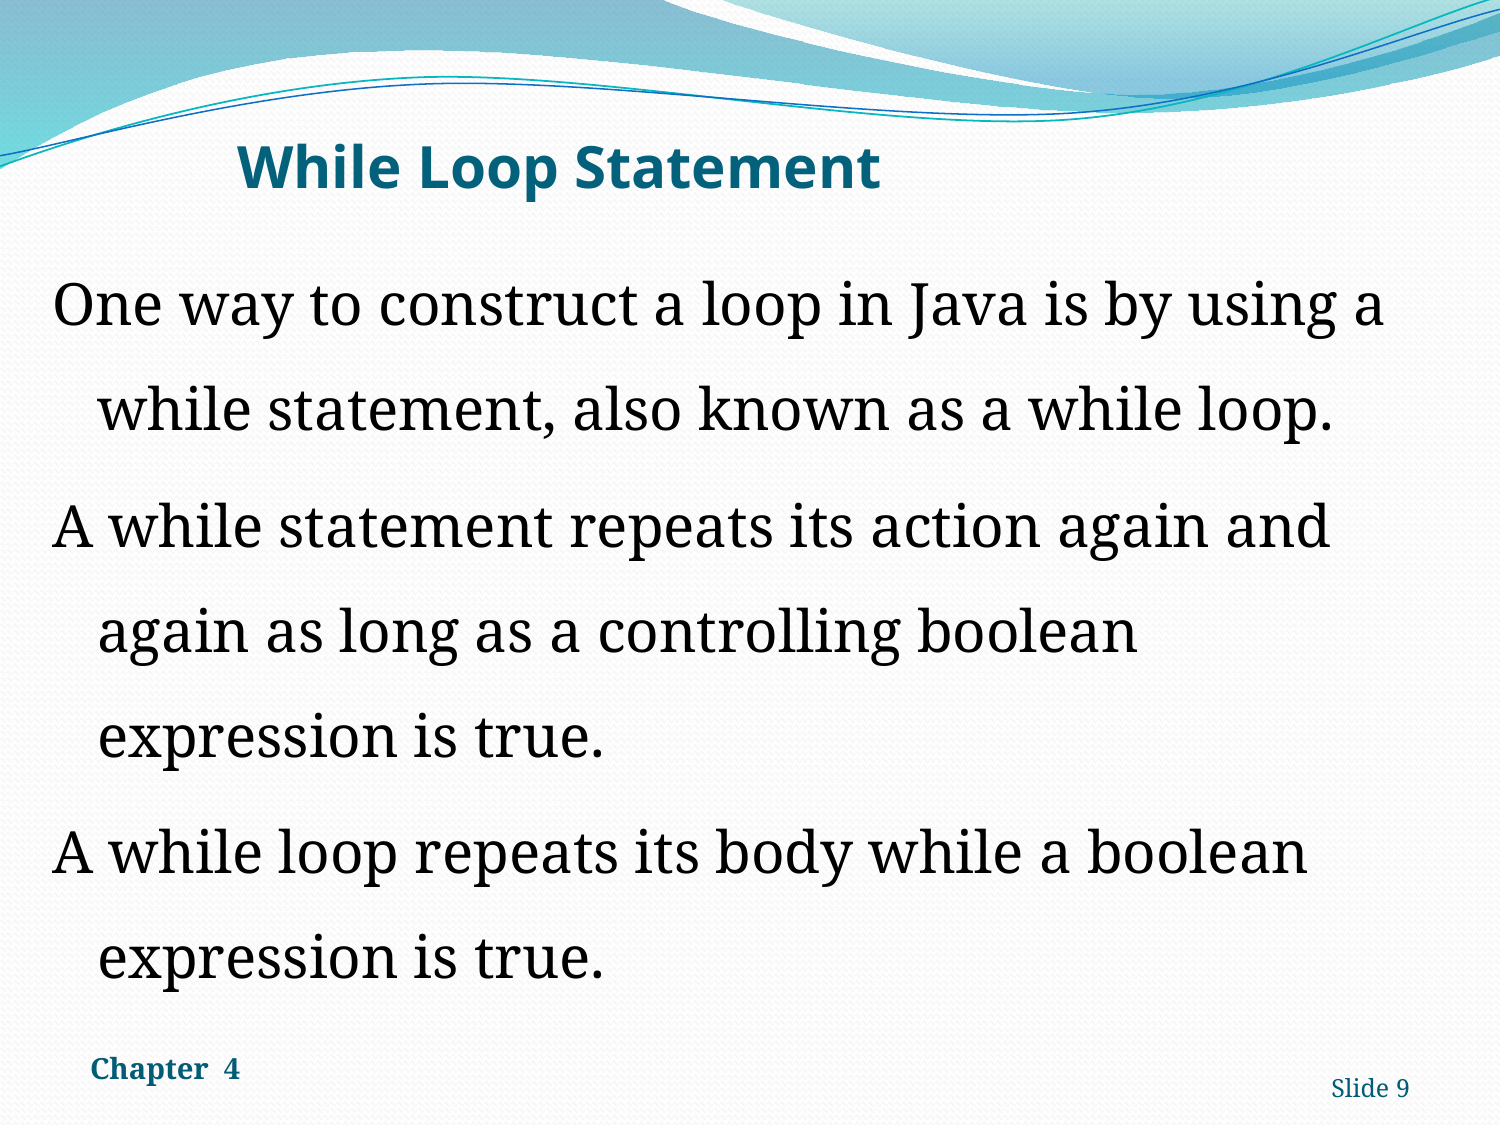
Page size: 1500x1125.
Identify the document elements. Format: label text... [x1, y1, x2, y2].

title While Loop Statement [237, 112, 938, 200]
slide_number Chapter 4 [75, 1042, 425, 1103]
slide_number Slide 9 [1299, 1065, 1425, 1125]
list One way to construct a loop in Java is by using a while statement, also known as a while loop. A while statement repeats its action again and again as long as a controlling boolean expression is true. A while loop repeats its body while a boolean expression is true. [37, 224, 1463, 1043]
